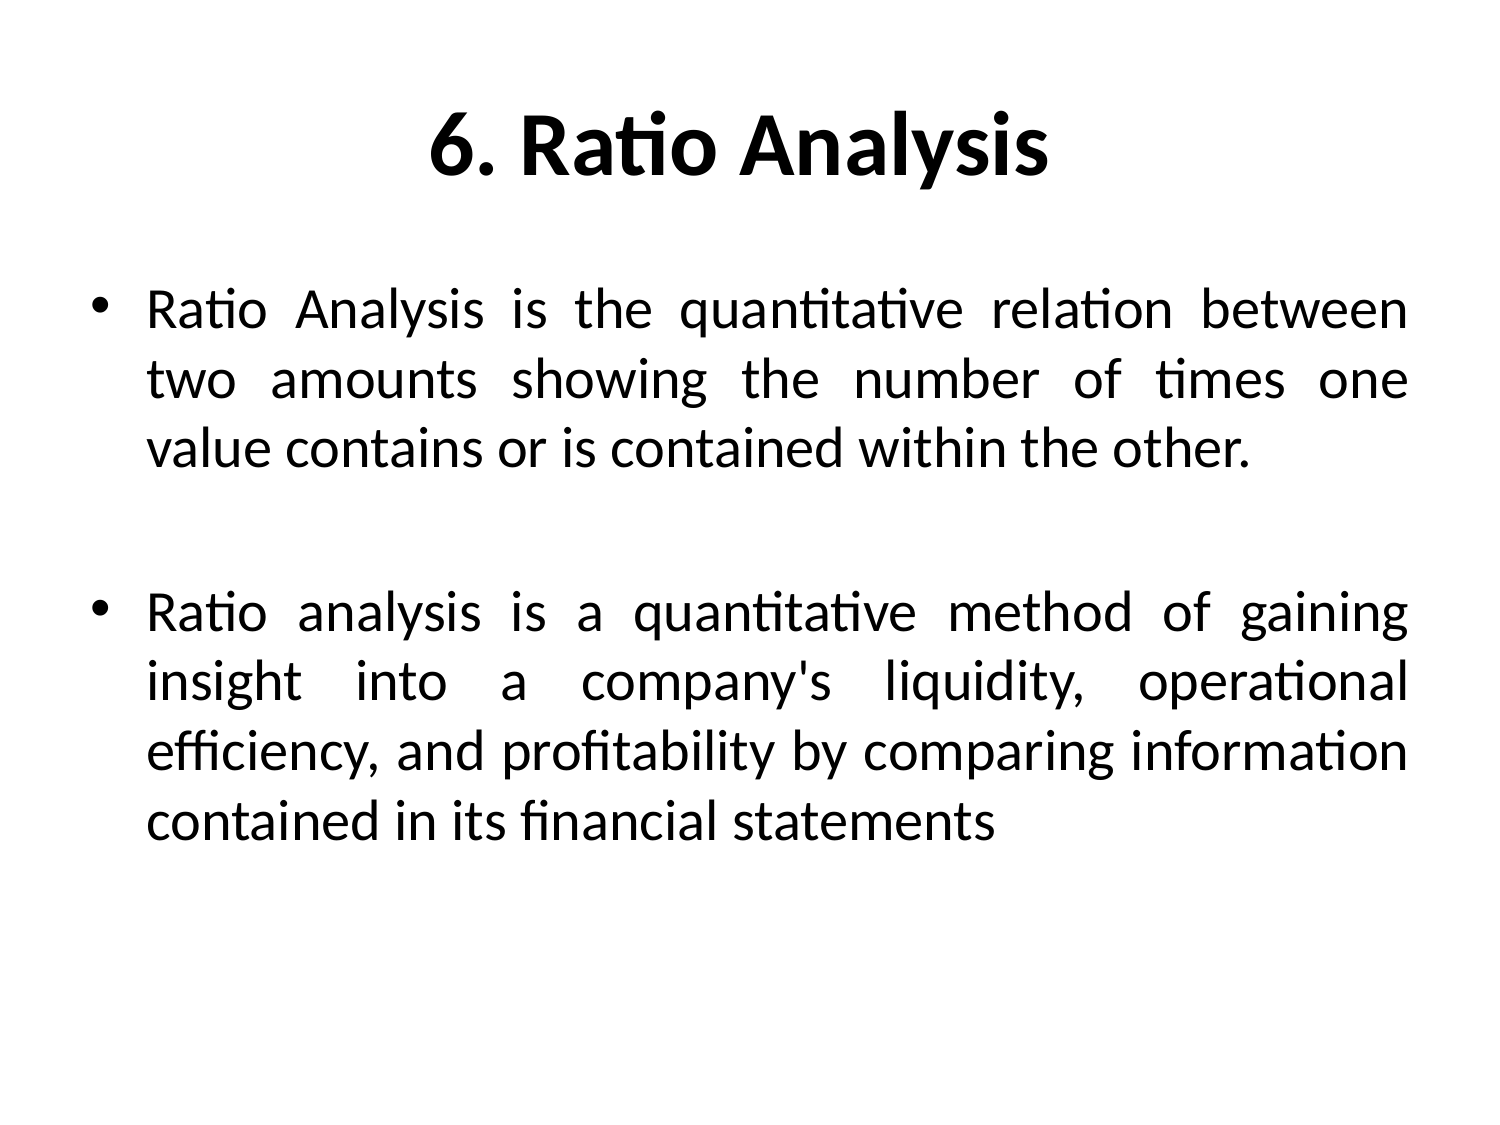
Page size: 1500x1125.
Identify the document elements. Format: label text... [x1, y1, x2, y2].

list Ratio Analysis is the quantitative relation between two amounts showing the number of times one value contains or is contained within the other. Ratio analysis is a quantitative method of gaining insight into a company's liquidity, operational efficiency, and profitability by comparing information contained in its financial statements [75, 262, 1425, 1005]
title 6. Ratio Analysis [75, 45, 1425, 233]
